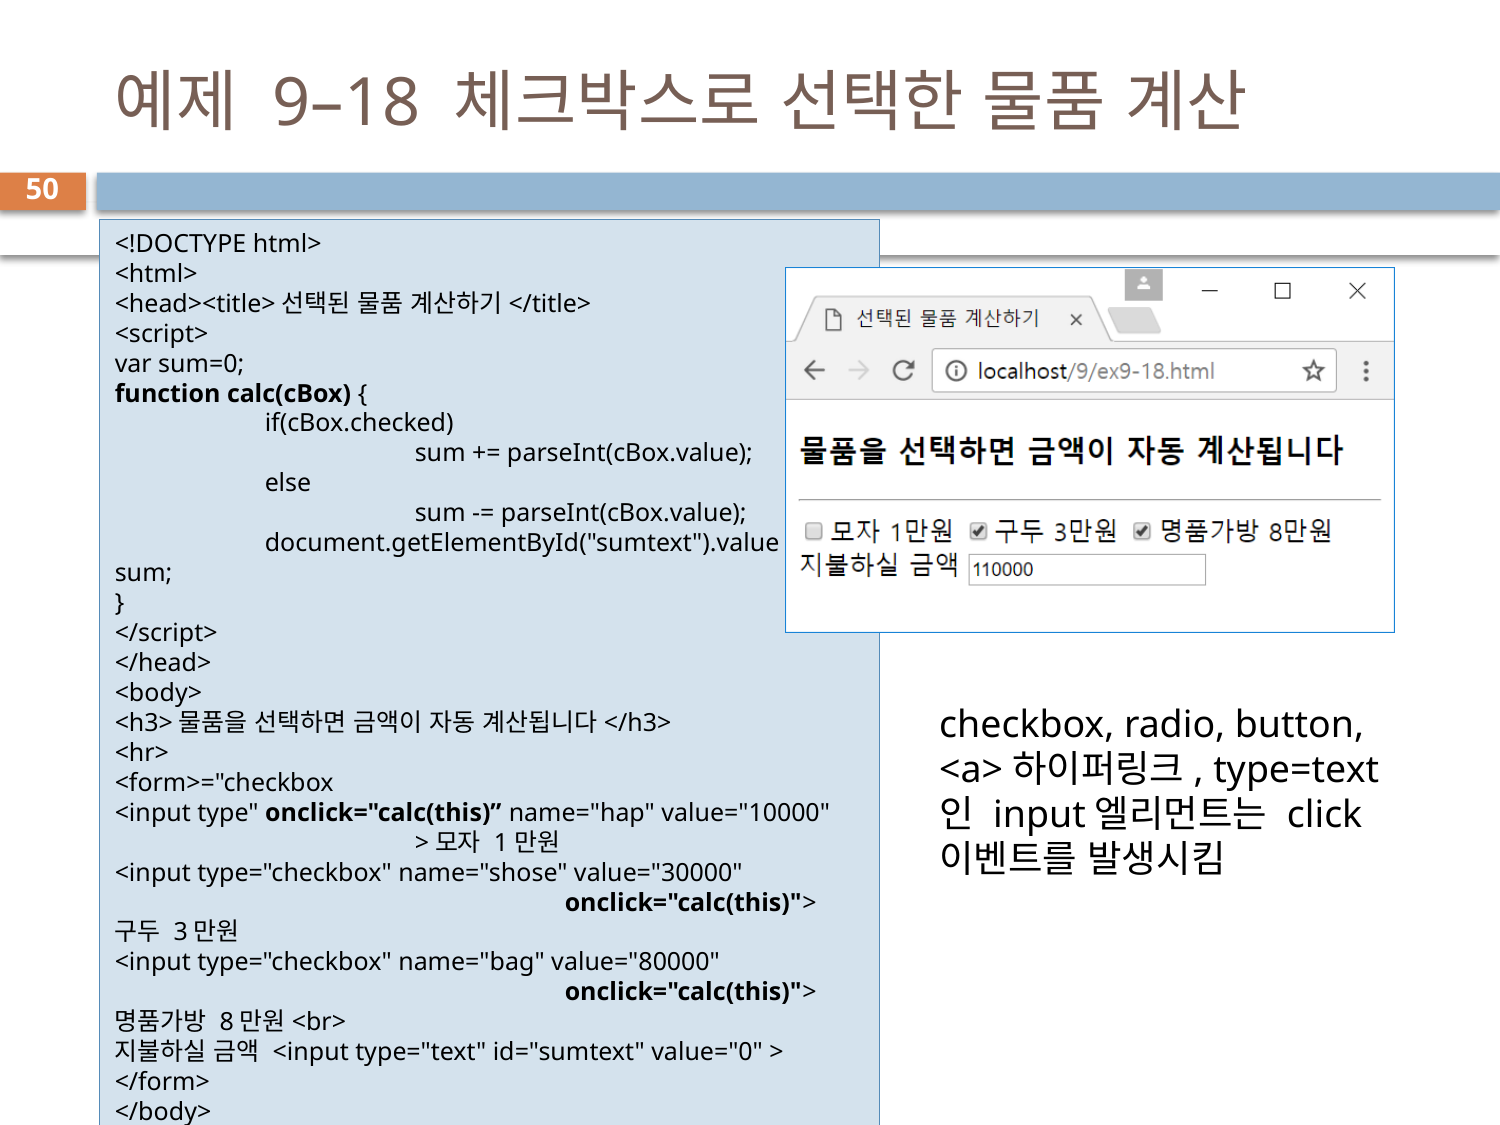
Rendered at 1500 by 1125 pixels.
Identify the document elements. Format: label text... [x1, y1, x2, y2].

title 예제 9–18 체크박스로 선택한 물품 계산 [99, 37, 1438, 161]
slide_number 50 [0, 170, 87, 211]
text_box checkbox, radio, button, <a>하이퍼링크, type=text 인 input엘리먼트는 click 이벤트를 발생시킴 [924, 692, 1394, 888]
text_box <!DOCTYPE html> <html> <head><title>선택된 물품 계산하기</title> <script> var sum=0; function calc(cBox) { if(cBox.checked) sum += parseInt(cBox.value); else sum -= parseInt(cBox.value); document.getElementById("sumtext").value = sum; } </script> </head> <body> <h3>물품을 선택하면 금액이 자동 계산됩니다</h3> <hr> <form>="checkbox <input type" onclick="calc(this)” name="hap" value="10000" >모자 1만원 <input type="checkbox" name="shose" value="30000" onclick="calc(this)">구두 3만원 <input type="checkbox" name="bag" value="80000" onclick="calc(this)">명품가방 8만원<br> 지불하실 금액 <input type="text" id="sumtext" value="0" > </form> </body> </html> [99, 219, 880, 1125]
picture [785, 266, 1395, 634]
